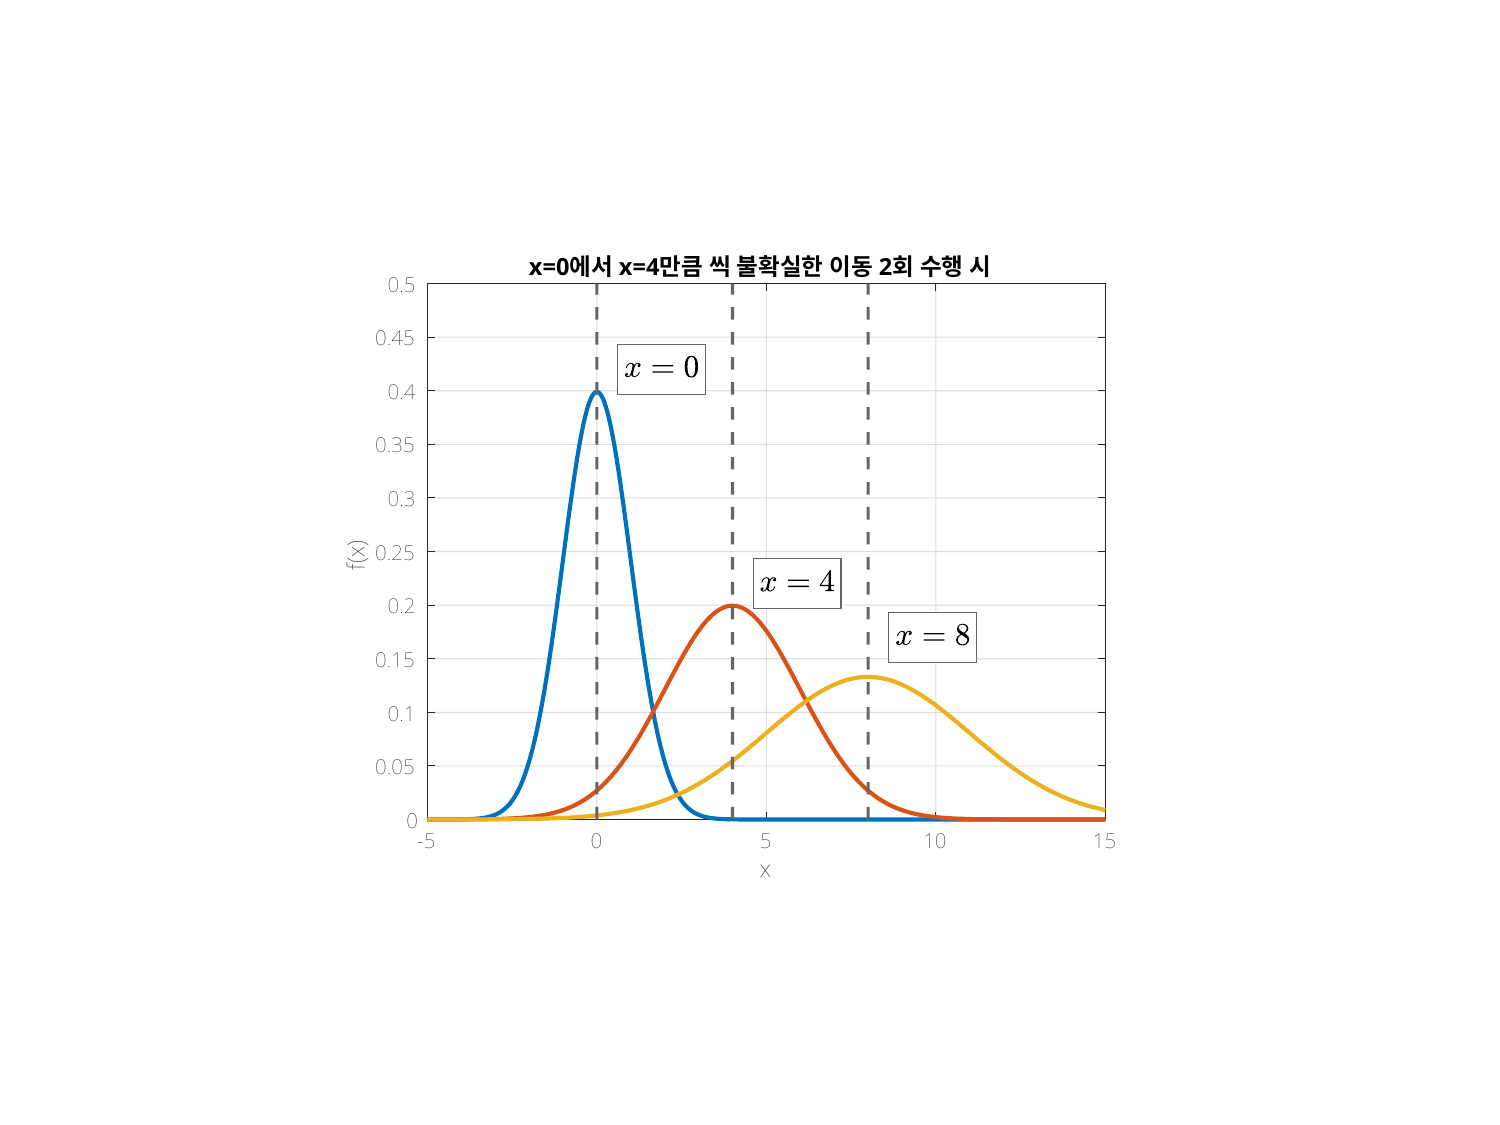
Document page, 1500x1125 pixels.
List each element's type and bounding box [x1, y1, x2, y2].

picture [312, 234, 1187, 890]
